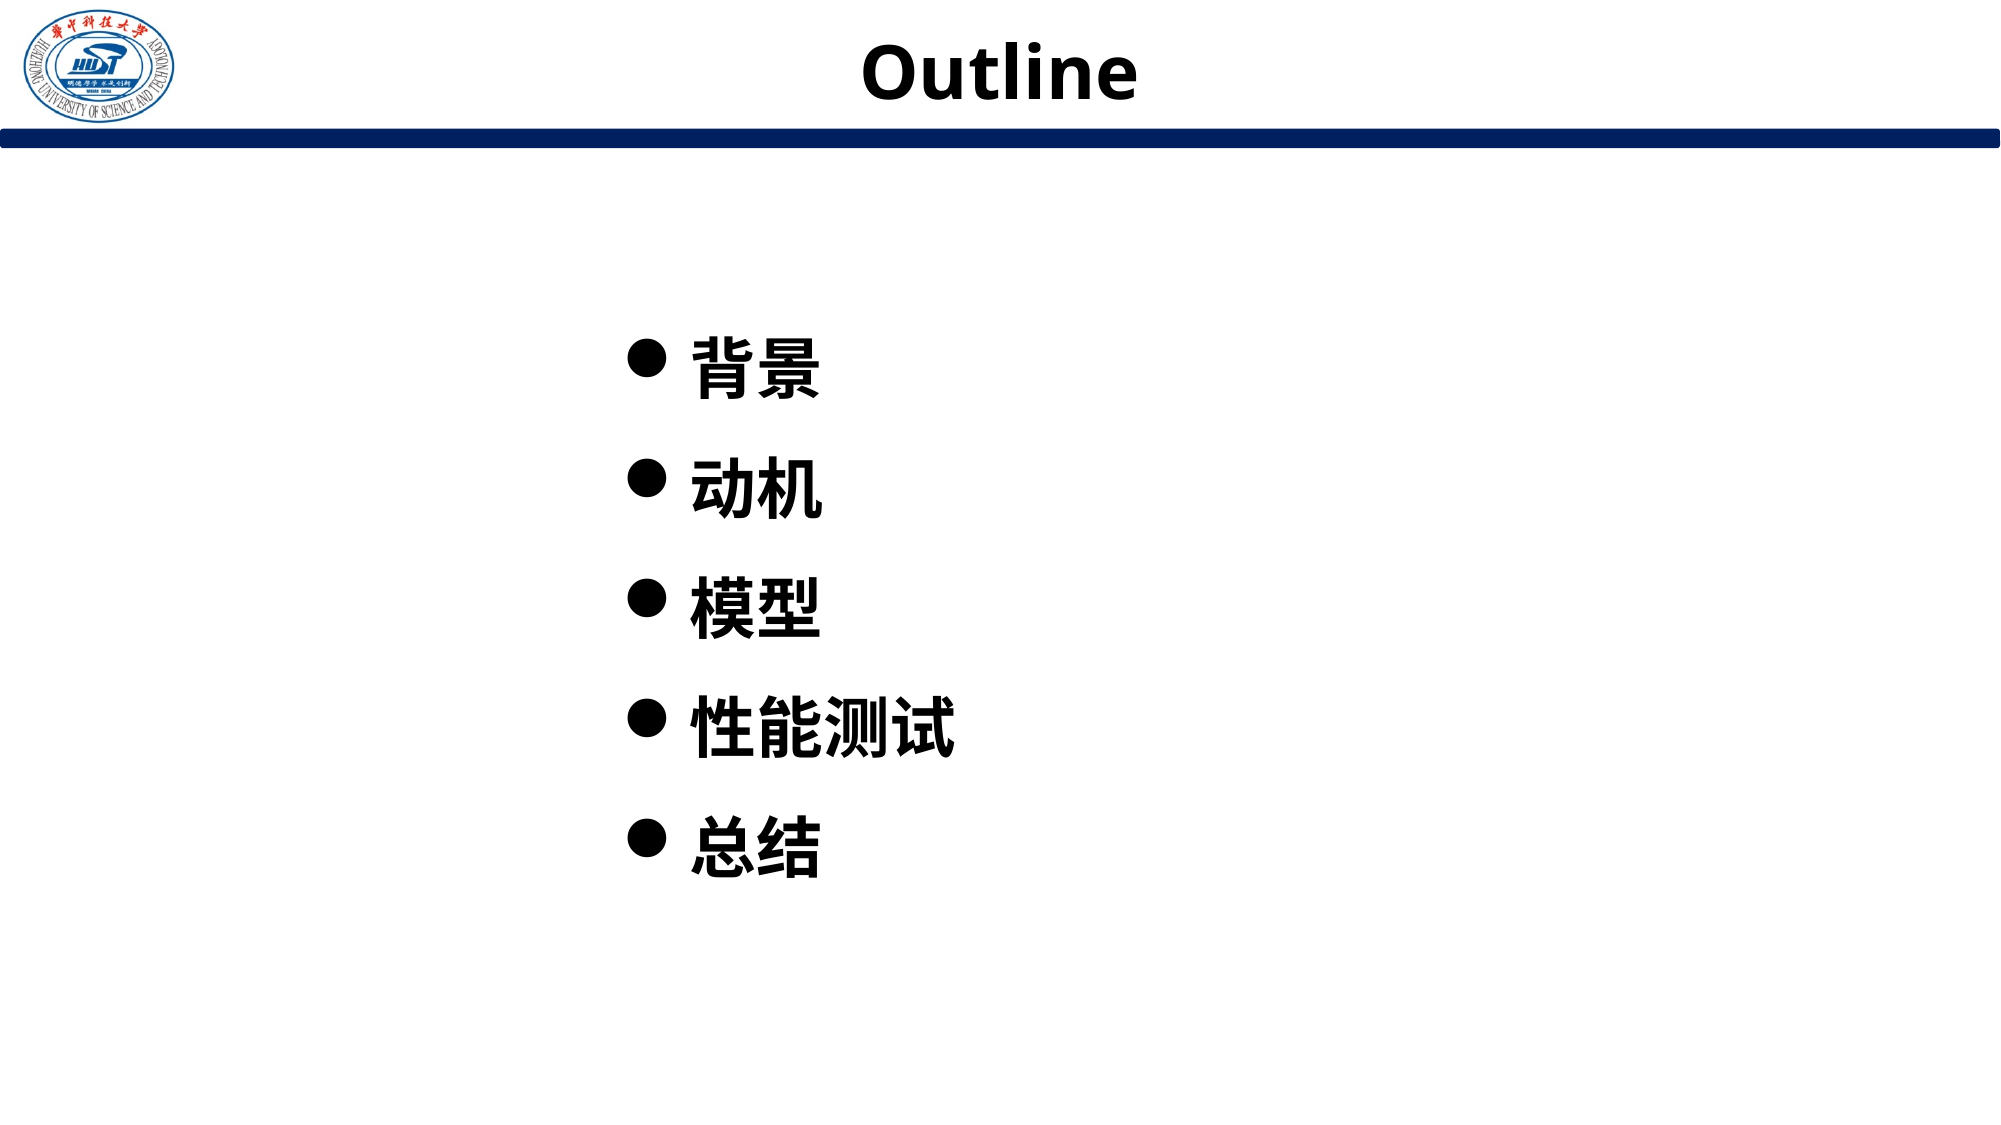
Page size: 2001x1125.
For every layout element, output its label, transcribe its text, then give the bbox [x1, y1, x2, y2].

picture [17, 7, 181, 126]
text_box 背景 动机 模型 性能测试 总结 [608, 279, 1577, 894]
text_box Outline [454, 17, 1546, 123]
